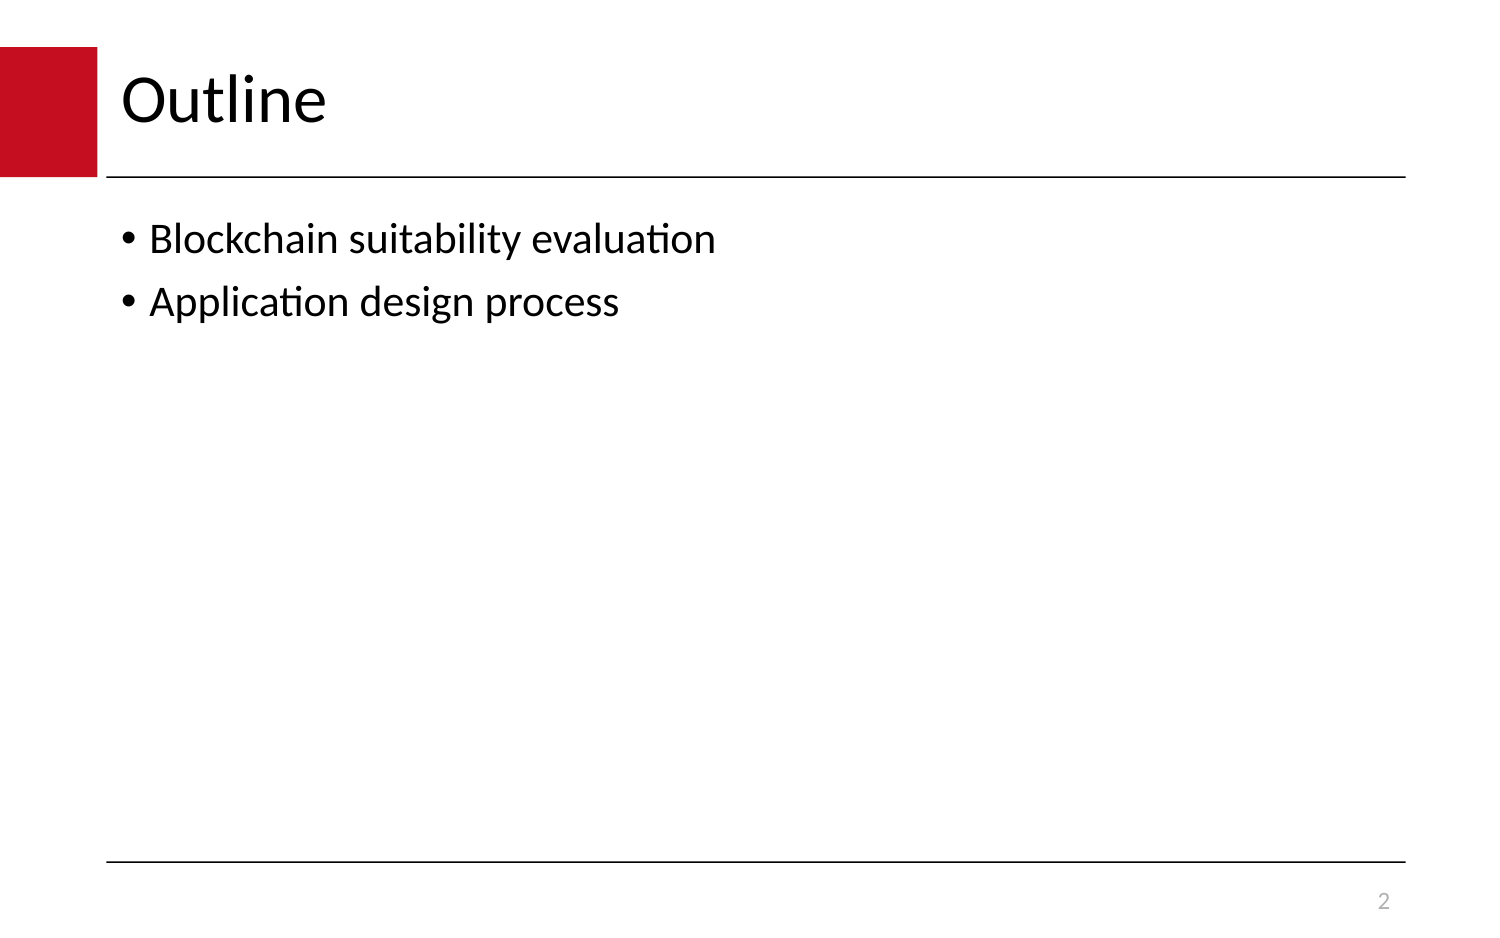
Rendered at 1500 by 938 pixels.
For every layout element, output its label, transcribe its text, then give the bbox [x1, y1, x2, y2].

list Blockchain suitability evaluation Application design process [106, 208, 1405, 815]
slide_number 2 [1101, 880, 1406, 918]
title Outline [106, 47, 1195, 154]
